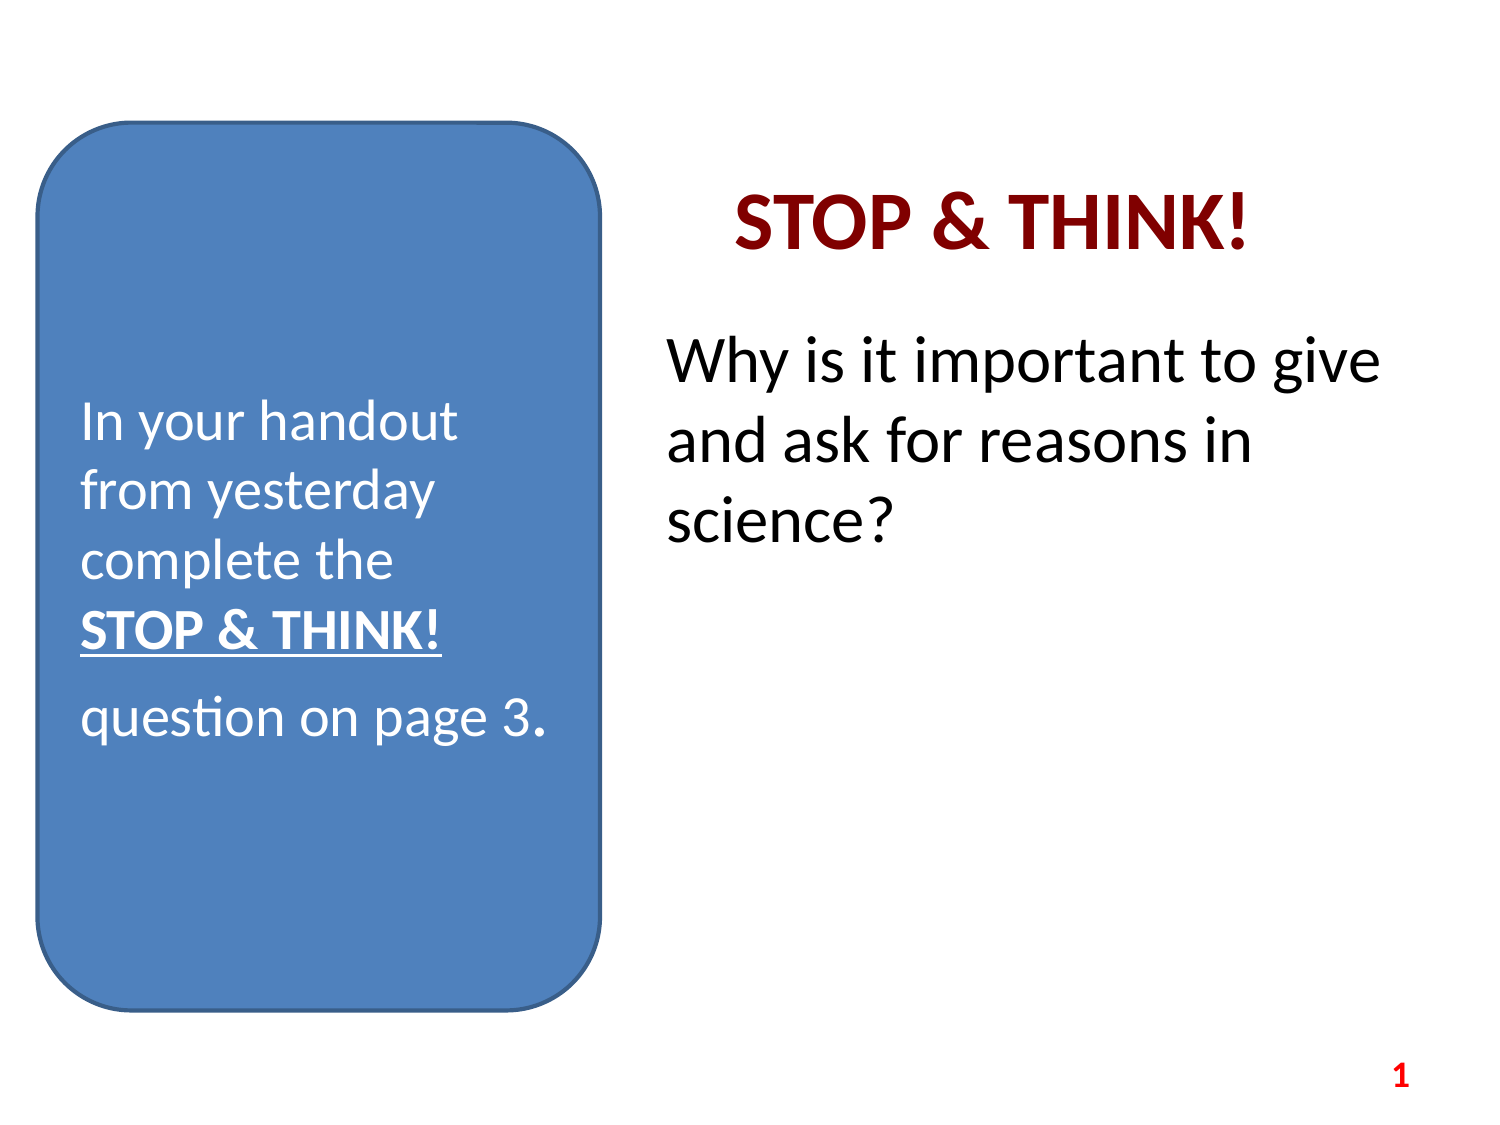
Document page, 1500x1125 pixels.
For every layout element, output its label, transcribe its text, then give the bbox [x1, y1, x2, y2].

text_box In your handout from yesterday complete the STOP & THINK! question on page 3. [37, 122, 601, 1011]
slide_number ‹#› [1074, 1042, 1425, 1103]
list Why is it important to give and ask for reasons in science? [651, 307, 1425, 690]
title STOP & THINK! [515, 122, 1500, 311]
